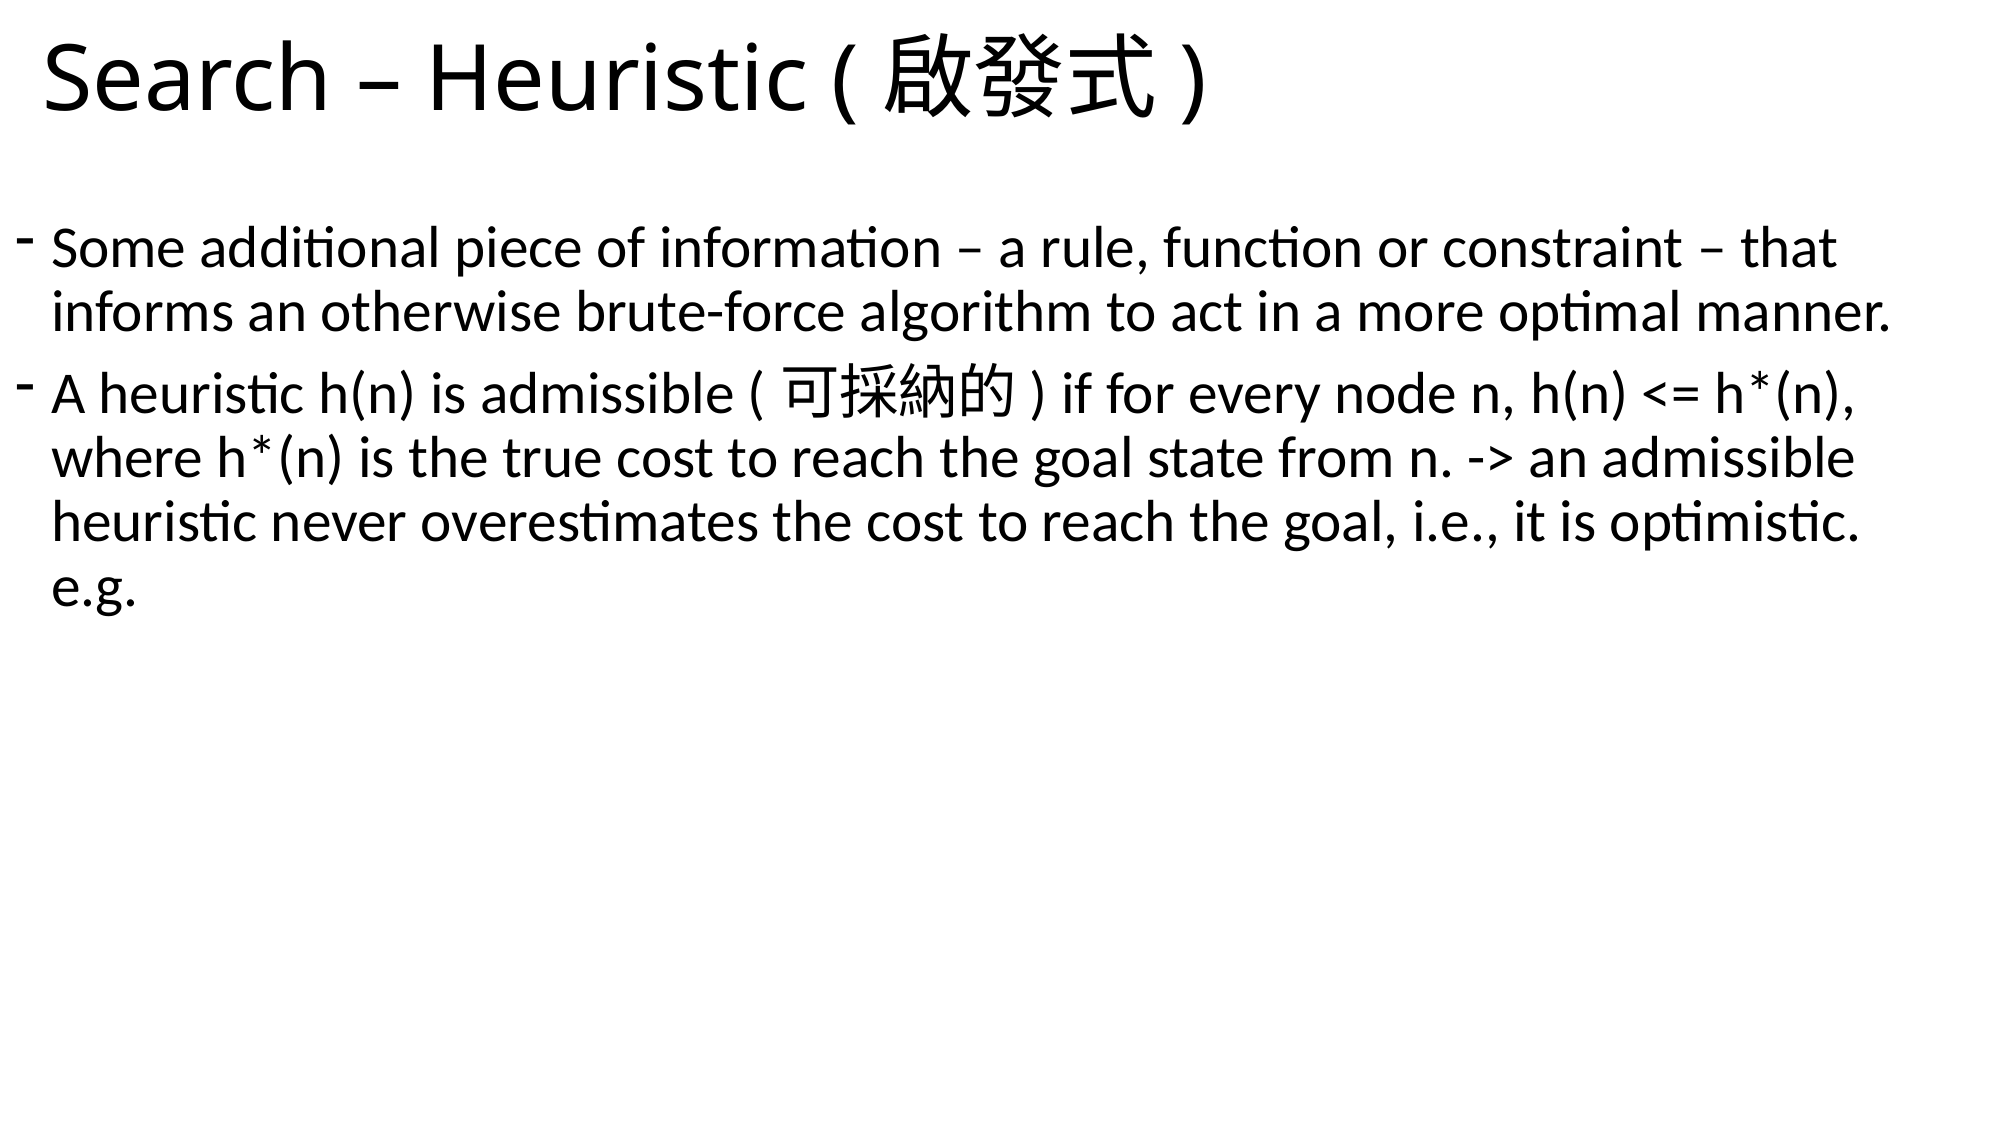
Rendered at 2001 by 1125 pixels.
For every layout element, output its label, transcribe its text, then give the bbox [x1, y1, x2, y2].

list Some additional piece of information – a rule, function or constraint – that informs an otherwise brute-force algorithm to act in a more optimal manner. A heuristic h(n) is admissible (可採納的) if for every node n, h(n) <= h*(n), where h*(n) is the true cost to reach the goal state from n. -> an admissible heuristic never overestimates the cost to reach the goal, i.e., it is optimistic. e.g. [0, 208, 1937, 673]
title Search – Heuristic (啟發式) [27, 21, 1964, 141]
